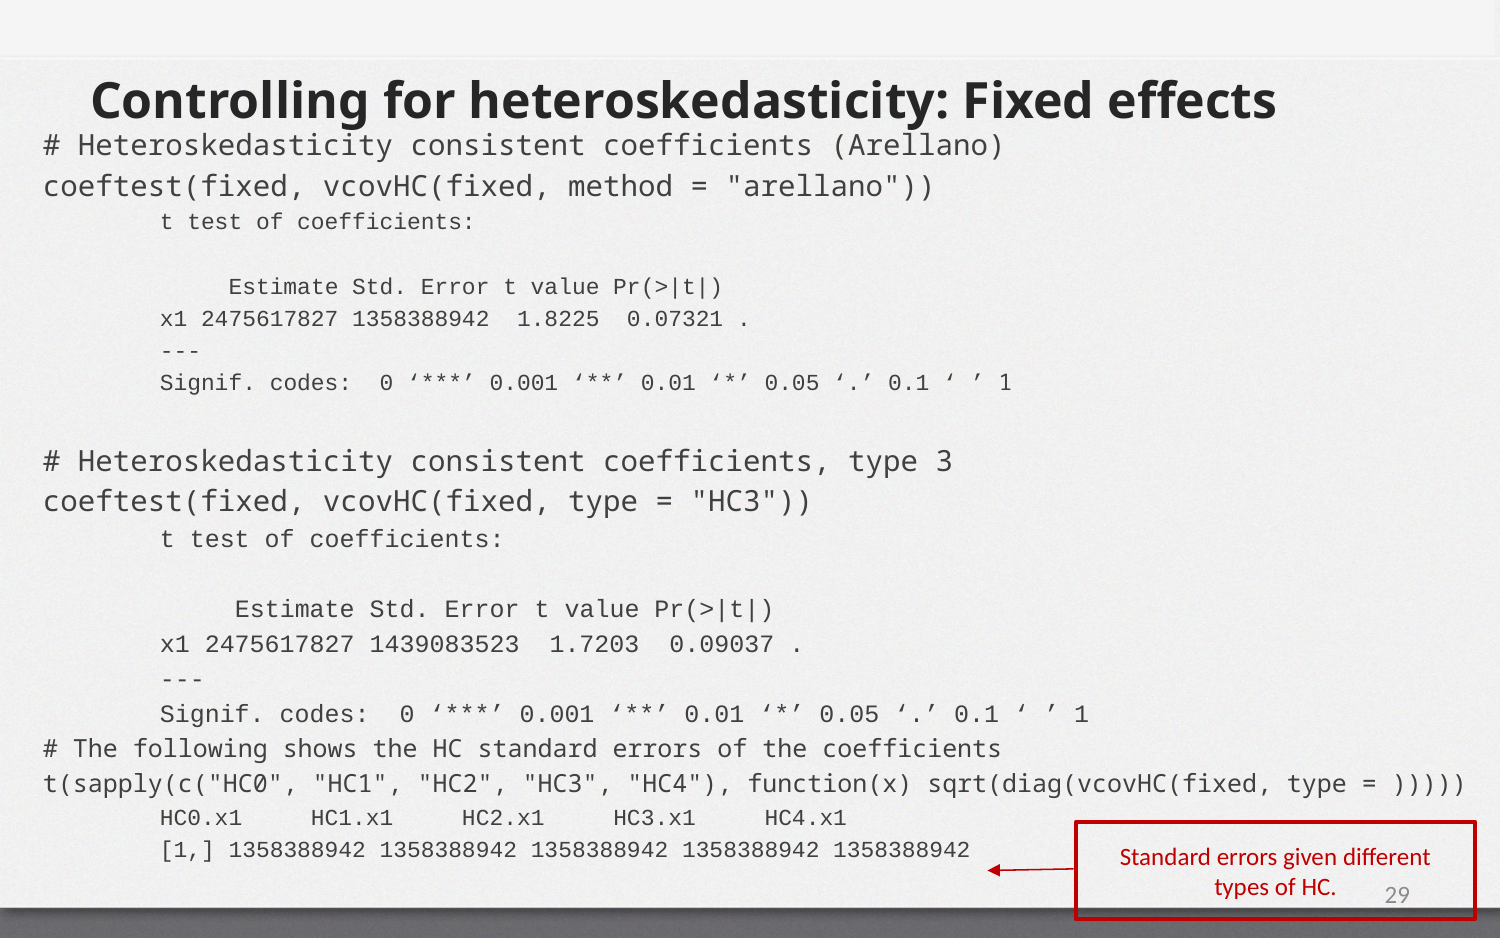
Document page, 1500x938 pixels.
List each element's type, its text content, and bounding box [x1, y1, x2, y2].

picture [0, 0, 1500, 938]
list # Heteroskedasticity consistent coefficients (Arellano) coeftest(fixed, vcovHC(fixed, method = "arellano")) t test of coefficients: Estimate Std. Error t value Pr(>|t|) x1 2475617827 1358388942 1.8225 0.07321 . --- Signif. codes: 0 ‘***’ 0.001 ‘**’ 0.01 ‘*’ 0.05 ‘.’ 0.1 ‘ ’ 1 # Heteroskedasticity consistent coefficients, type 3 coeftest(fixed, vcovHC(fixed, type = "HC3")) t test of coefficients: Estimate Std. Error t value Pr(>|t|) x1 2475617827 1439083523 1.7203 0.09037 . --- Signif. codes: 0 ‘***’ 0.001 ‘**’ 0.01 ‘*’ 0.05 ‘.’ 0.1 ‘ ’ 1 # The following shows the HC standard errors of the coefficients t(sapply(c("HC0", "HC1", "HC2", "HC3", "HC4"), function(x) sqrt(diag(vcovHC(fixed, type = ))))) HC0.x1 HC1.x1 HC2.x1 HC3.x1 HC4.x1 [1,] 1358388942 1358388942 1358388942 1358388942 1358388942 [27, 118, 1500, 919]
title Controlling for heteroskedasticity: Fixed effects [75, 20, 1425, 118]
text_box Standard errors given different types of HC. [1074, 820, 1477, 921]
